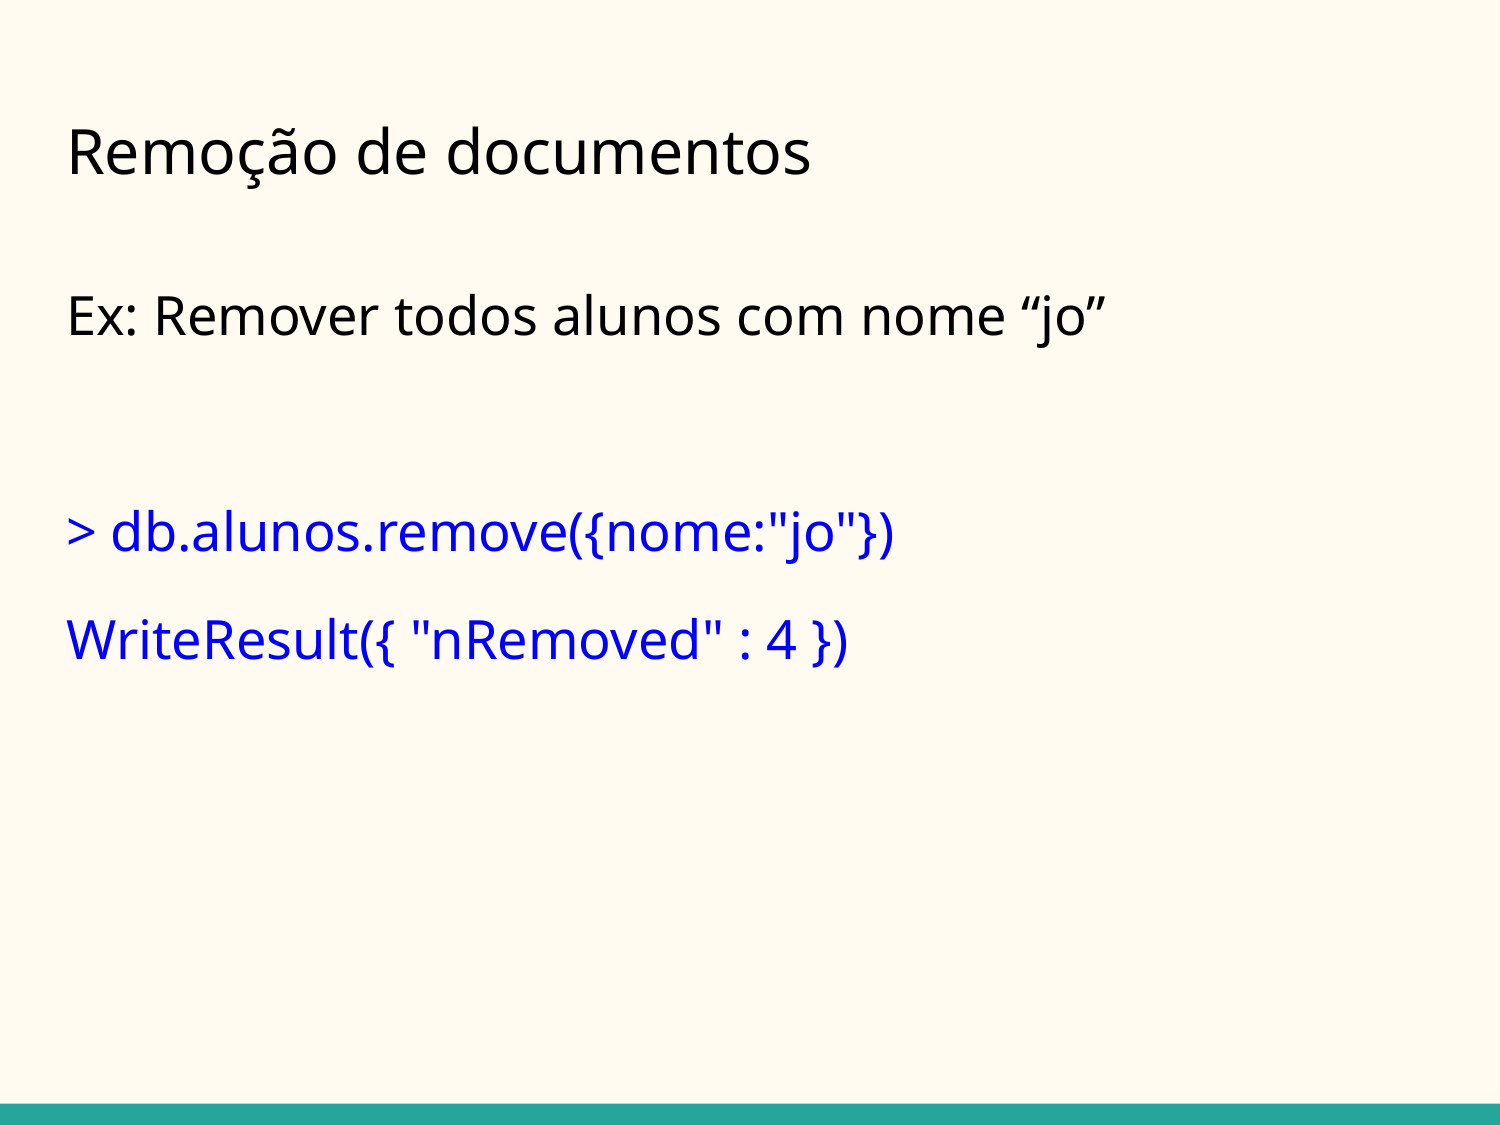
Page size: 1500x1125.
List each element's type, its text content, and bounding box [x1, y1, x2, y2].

list Ex: Remover todos alunos com nome “jo” > db.alunos.remove({nome:"jo"}) WriteResult({ "nRemoved" : 4 }) [51, 256, 1449, 1000]
title Remoção de documentos [51, 97, 1449, 232]
